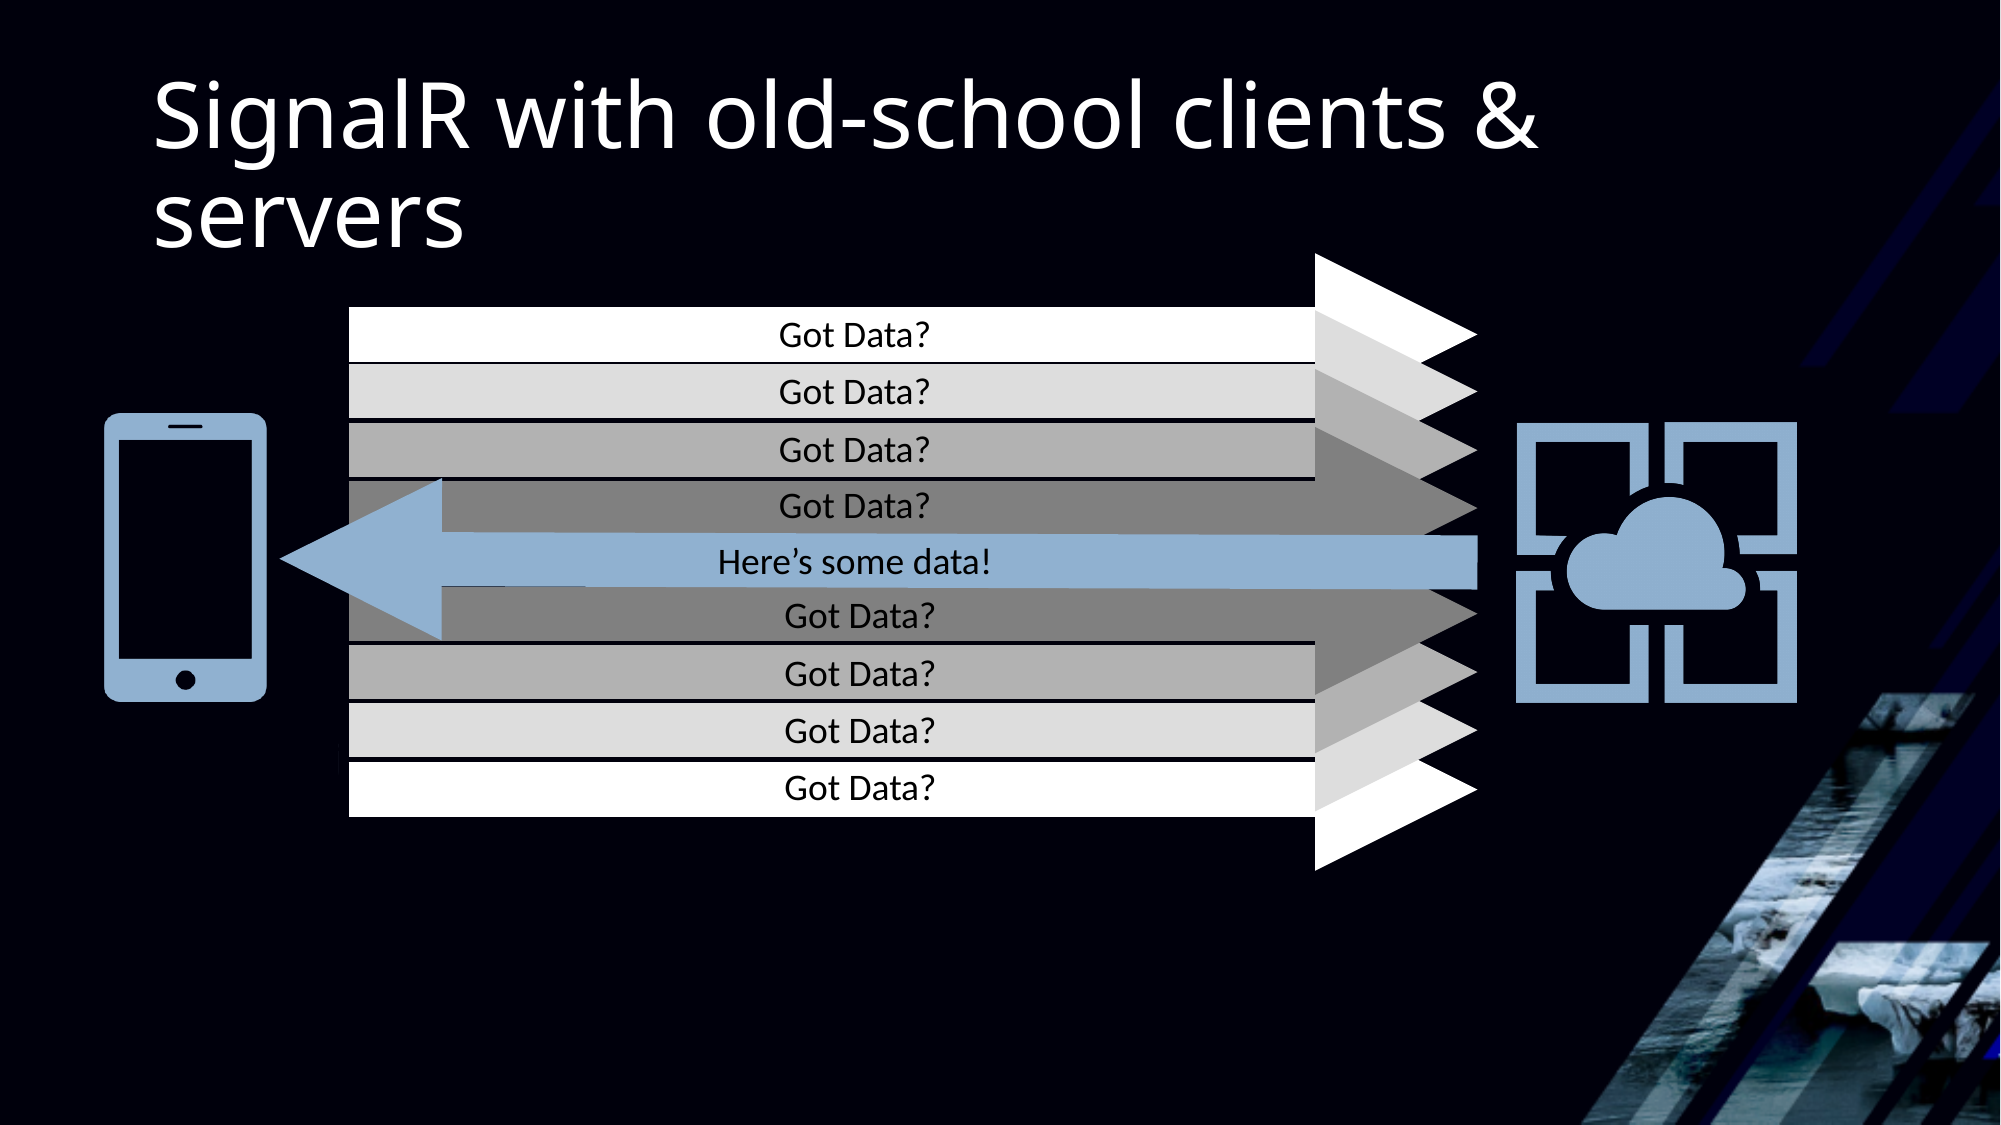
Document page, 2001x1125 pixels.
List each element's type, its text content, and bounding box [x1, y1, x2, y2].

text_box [0, 405, 339, 885]
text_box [348, 473, 1478, 529]
picture [0, 0, 2001, 1125]
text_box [279, 529, 1478, 590]
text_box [348, 703, 1478, 760]
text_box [348, 359, 1478, 417]
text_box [348, 417, 1478, 473]
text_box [348, 760, 1478, 816]
title SignalR with old-school clients & servers [137, 59, 1863, 278]
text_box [348, 302, 1478, 359]
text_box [348, 590, 1478, 645]
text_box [348, 645, 1478, 703]
